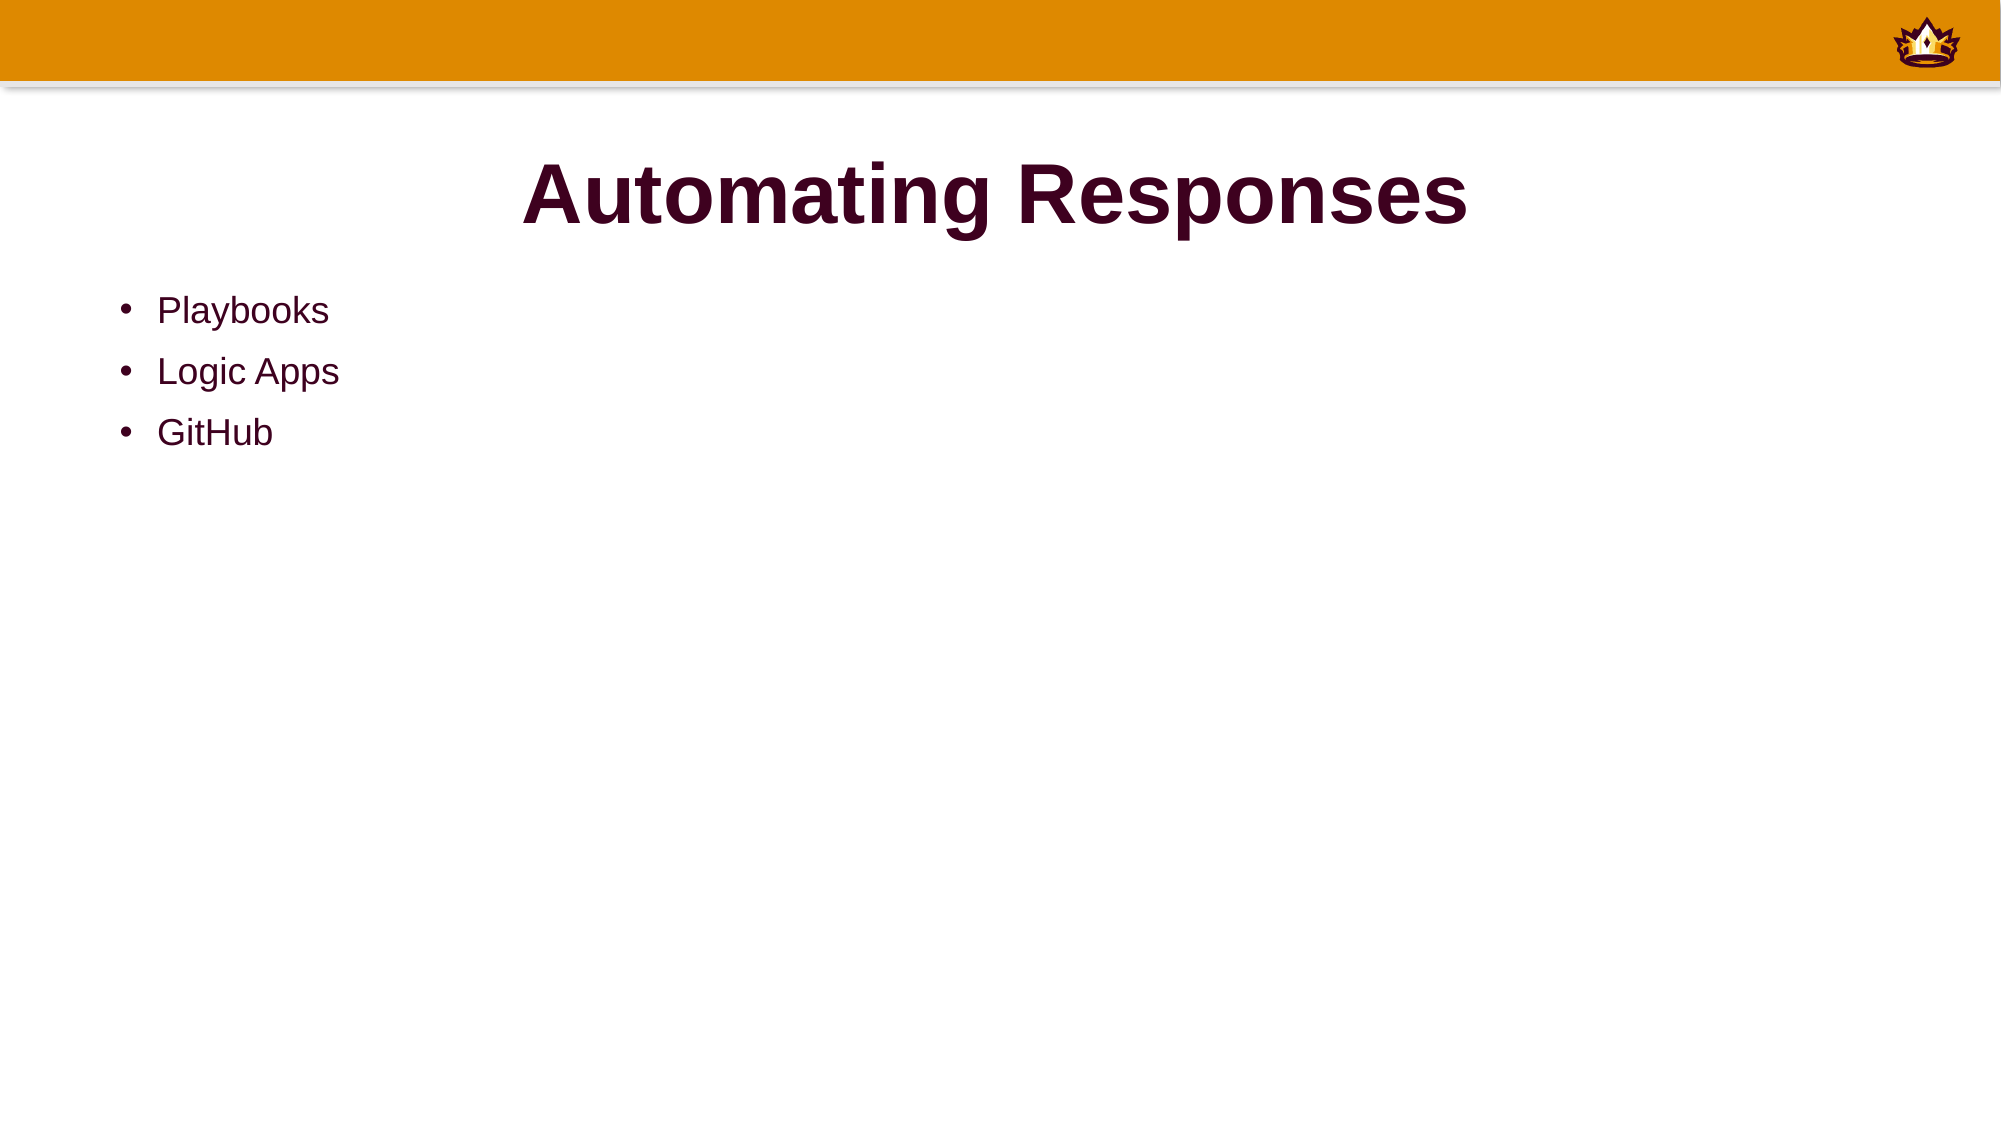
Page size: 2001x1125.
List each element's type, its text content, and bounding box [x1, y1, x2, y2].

picture [1883, 5, 1971, 79]
list Playbooks Logic Apps GitHub [104, 283, 1889, 1057]
title Automating Responses [104, 142, 1889, 250]
